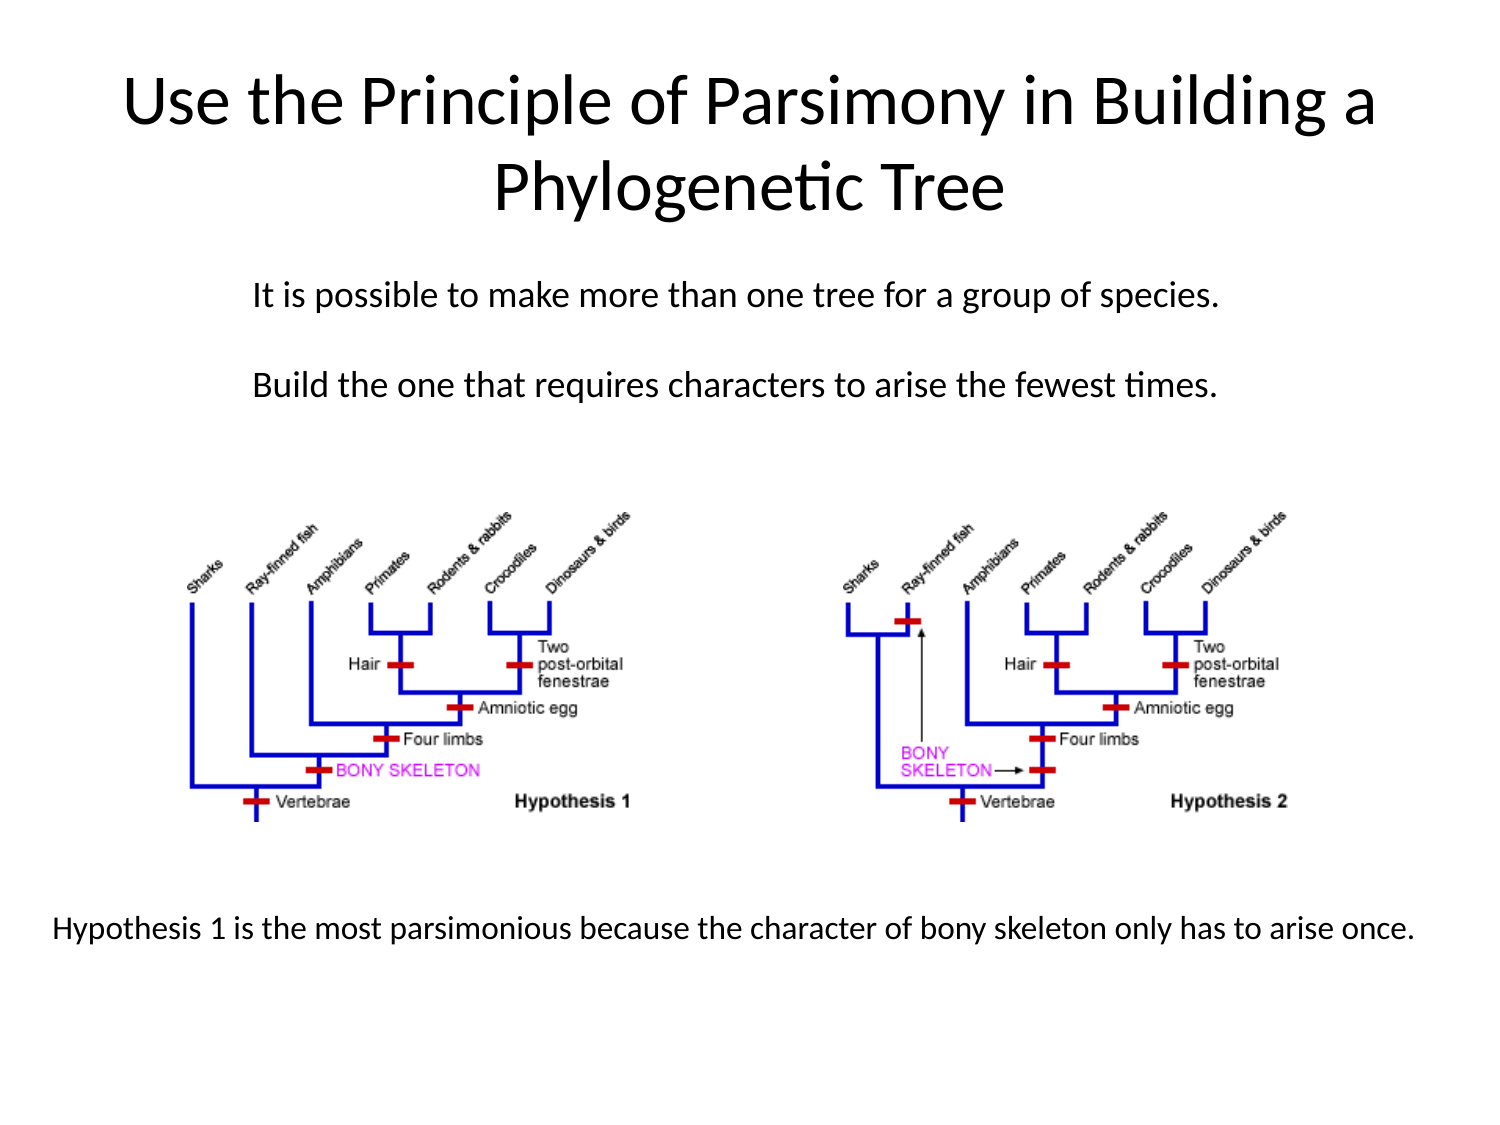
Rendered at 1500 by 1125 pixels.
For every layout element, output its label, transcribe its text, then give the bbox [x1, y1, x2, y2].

picture [843, 512, 1288, 823]
title Use the Principle of Parsimony in Building a Phylogenetic Tree [75, 45, 1425, 233]
picture [187, 512, 632, 823]
text_box It is possible to make more than one tree for a group of species. Build the one that requires characters to arise the fewest times. [237, 262, 1288, 413]
text_box Hypothesis 1 is the most parsimonious because the character of bony skeleton only has to arise once. [37, 898, 1450, 954]
